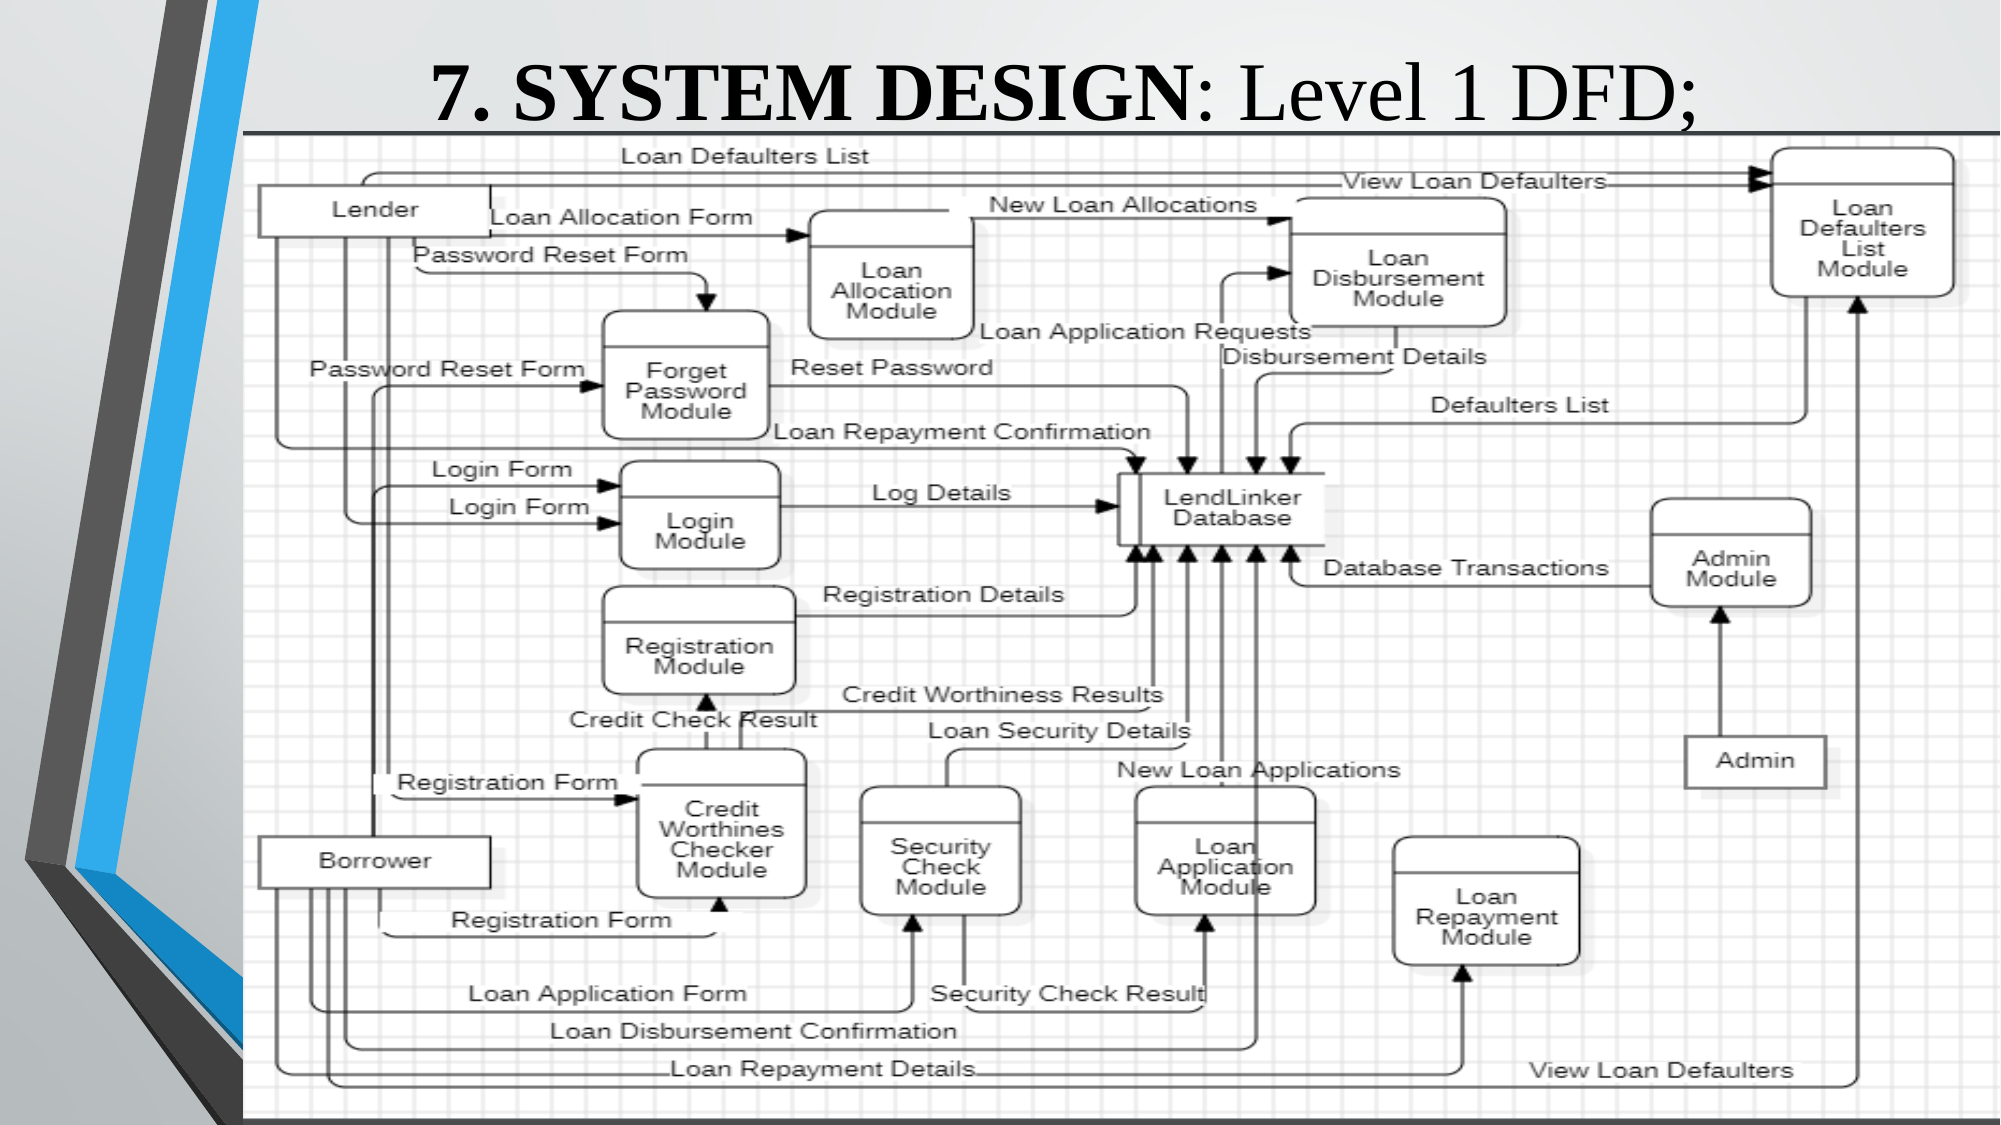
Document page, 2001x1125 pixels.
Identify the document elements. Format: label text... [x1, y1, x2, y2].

title 7. SYSTEM DESIGN: Level 1 DFD; [243, 0, 1887, 131]
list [243, 131, 2000, 1125]
